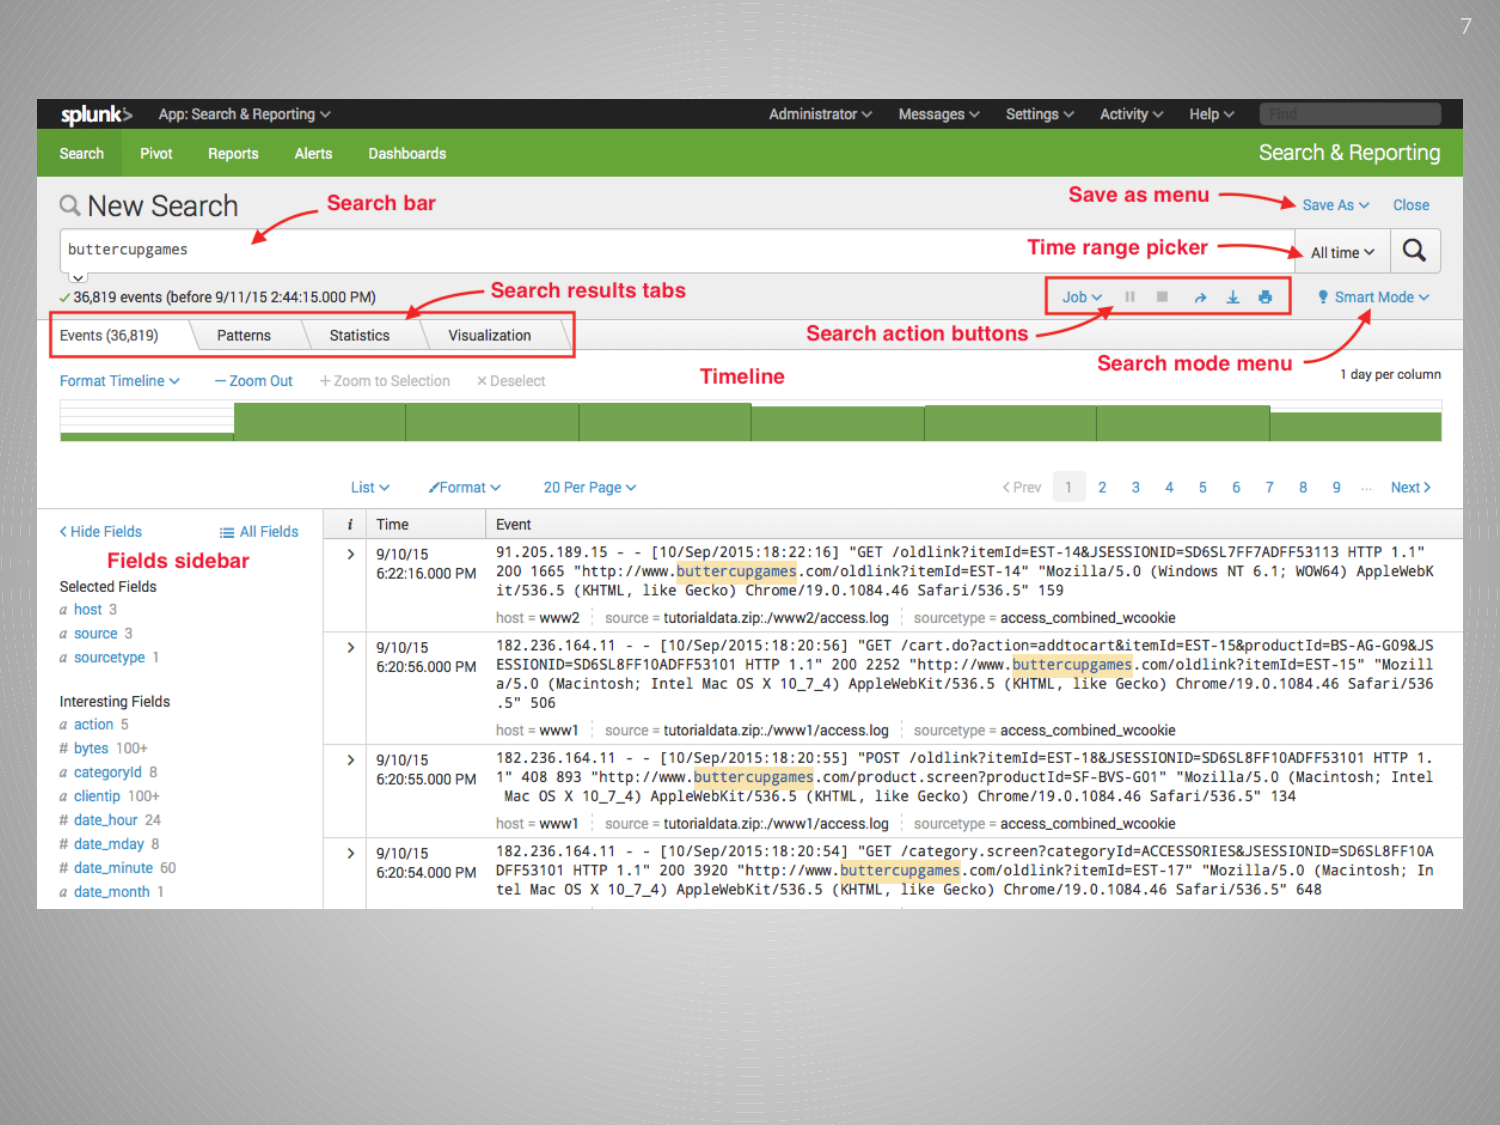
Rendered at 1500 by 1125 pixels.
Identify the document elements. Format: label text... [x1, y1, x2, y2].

picture [37, 99, 1463, 909]
slide_number 7 [1287, 5, 1488, 44]
